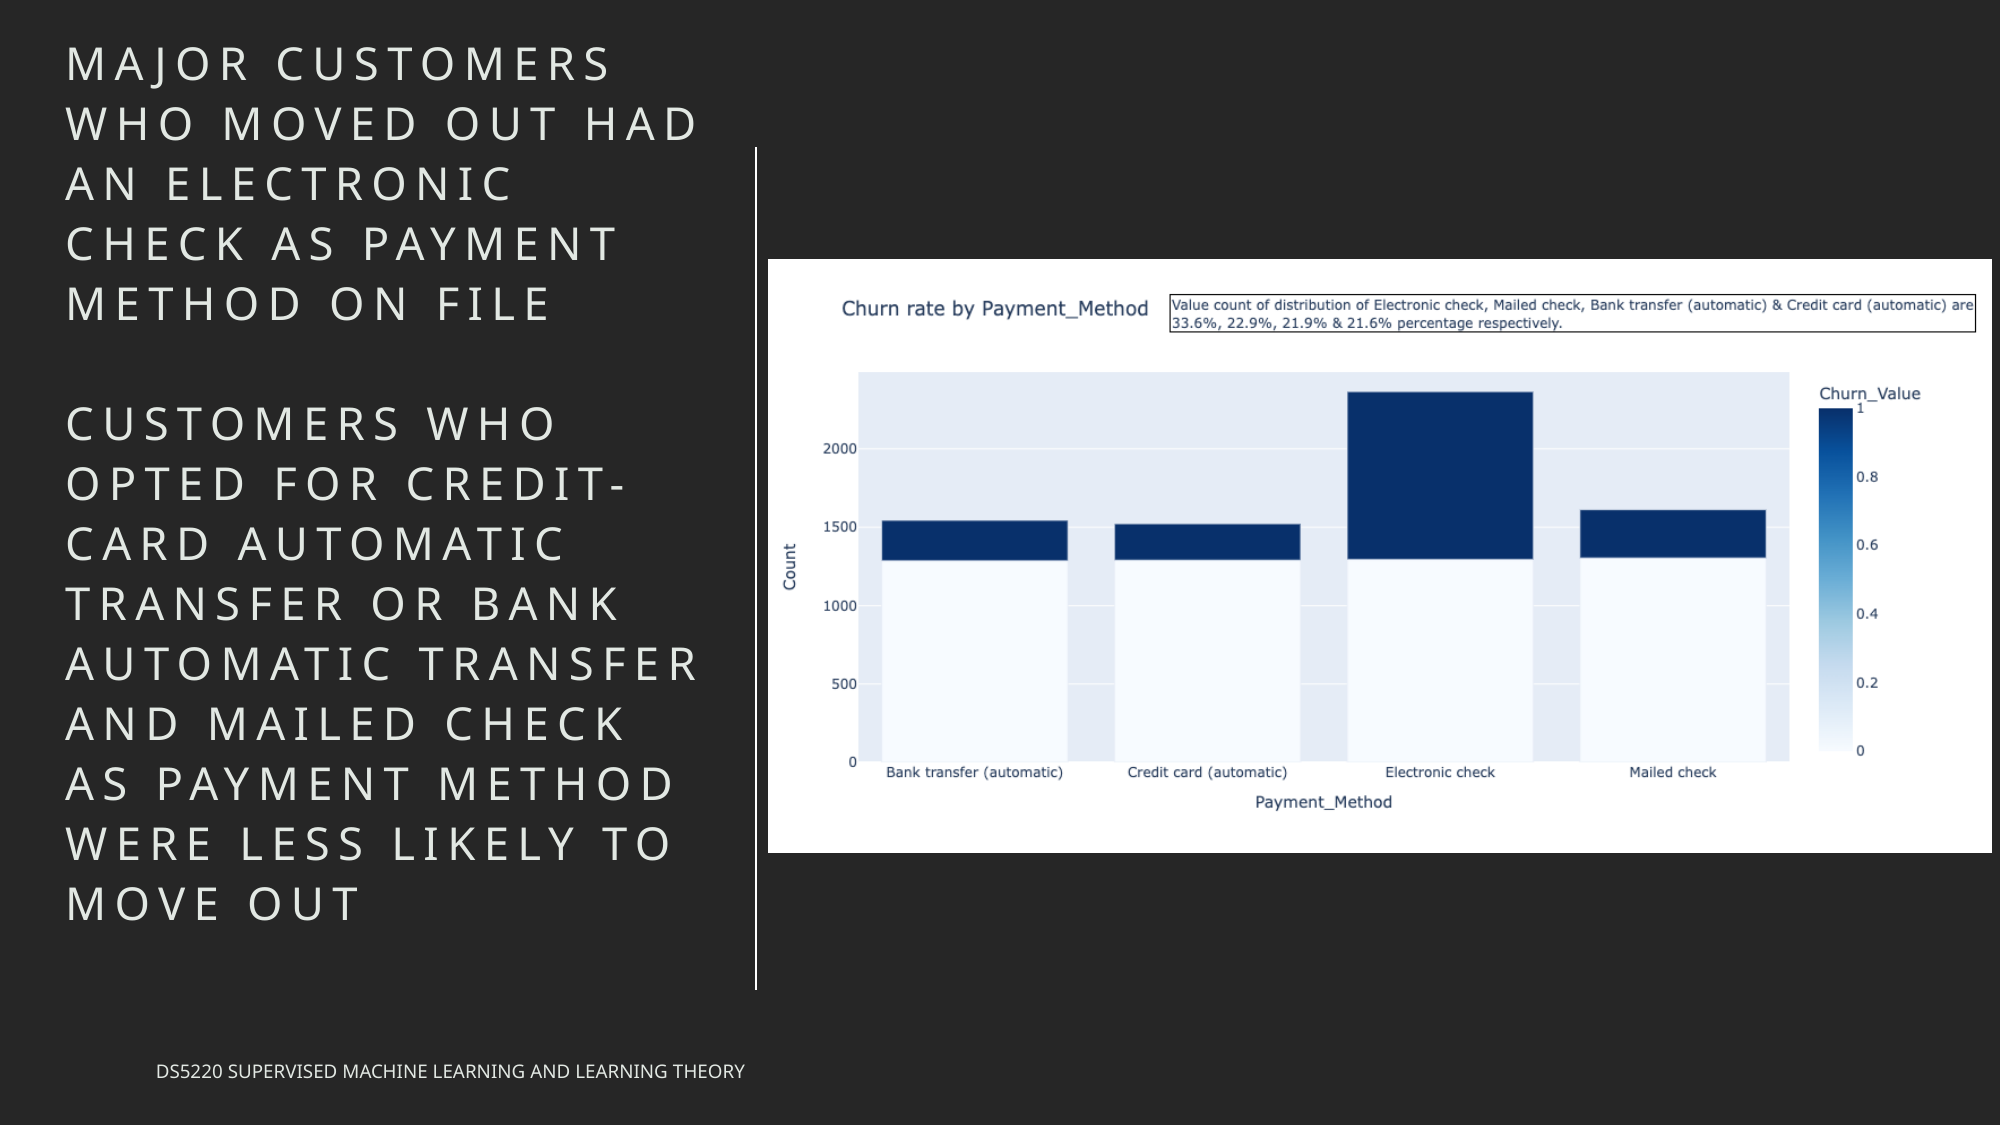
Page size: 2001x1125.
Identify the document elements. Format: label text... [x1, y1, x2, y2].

title Major customers who moved out HAD AN Electronic Check as Payment Method ON FILE Customers who opted for Credit-Card automatic transfer or Bank Automatic Transfer and Mailed Check as Payment Method were less likely to move out [50, 22, 726, 1043]
footer DS5220 SUPERVISED MACHINE LEARNING AND LEARNING THEORY [140, 1042, 816, 1103]
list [767, 259, 1992, 853]
